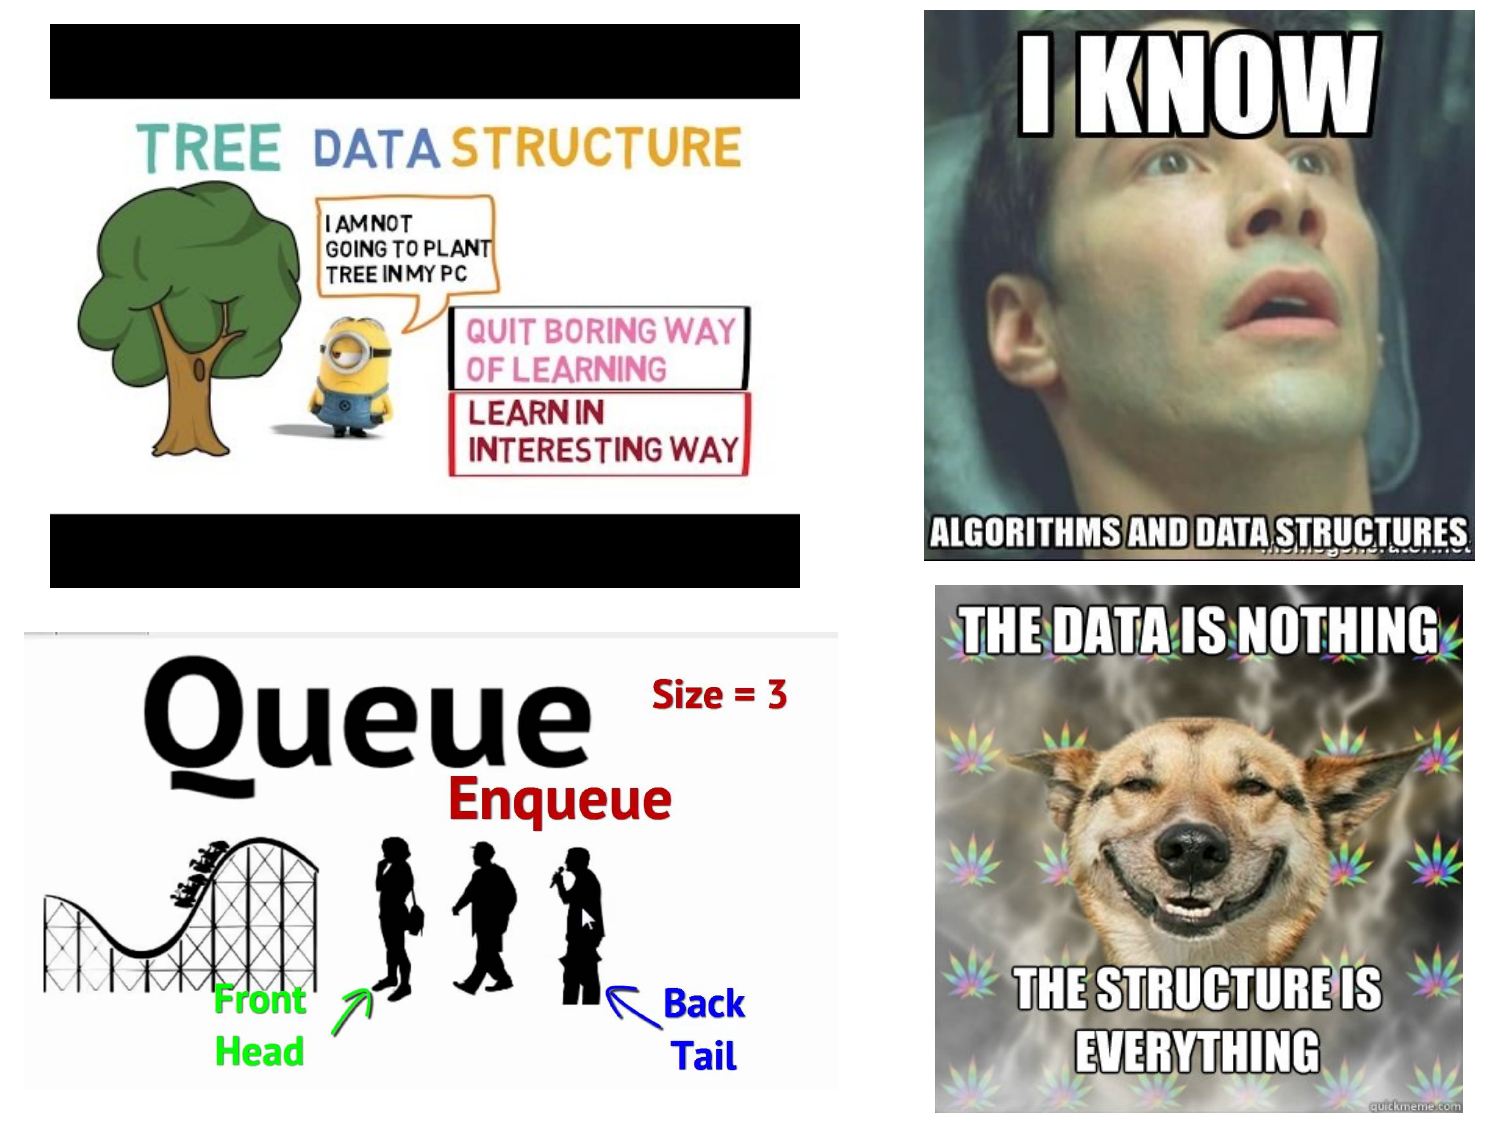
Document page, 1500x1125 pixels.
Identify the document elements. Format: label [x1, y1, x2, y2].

picture [49, 24, 801, 588]
picture [24, 632, 838, 1090]
picture [924, 9, 1476, 561]
picture [935, 585, 1463, 1113]
